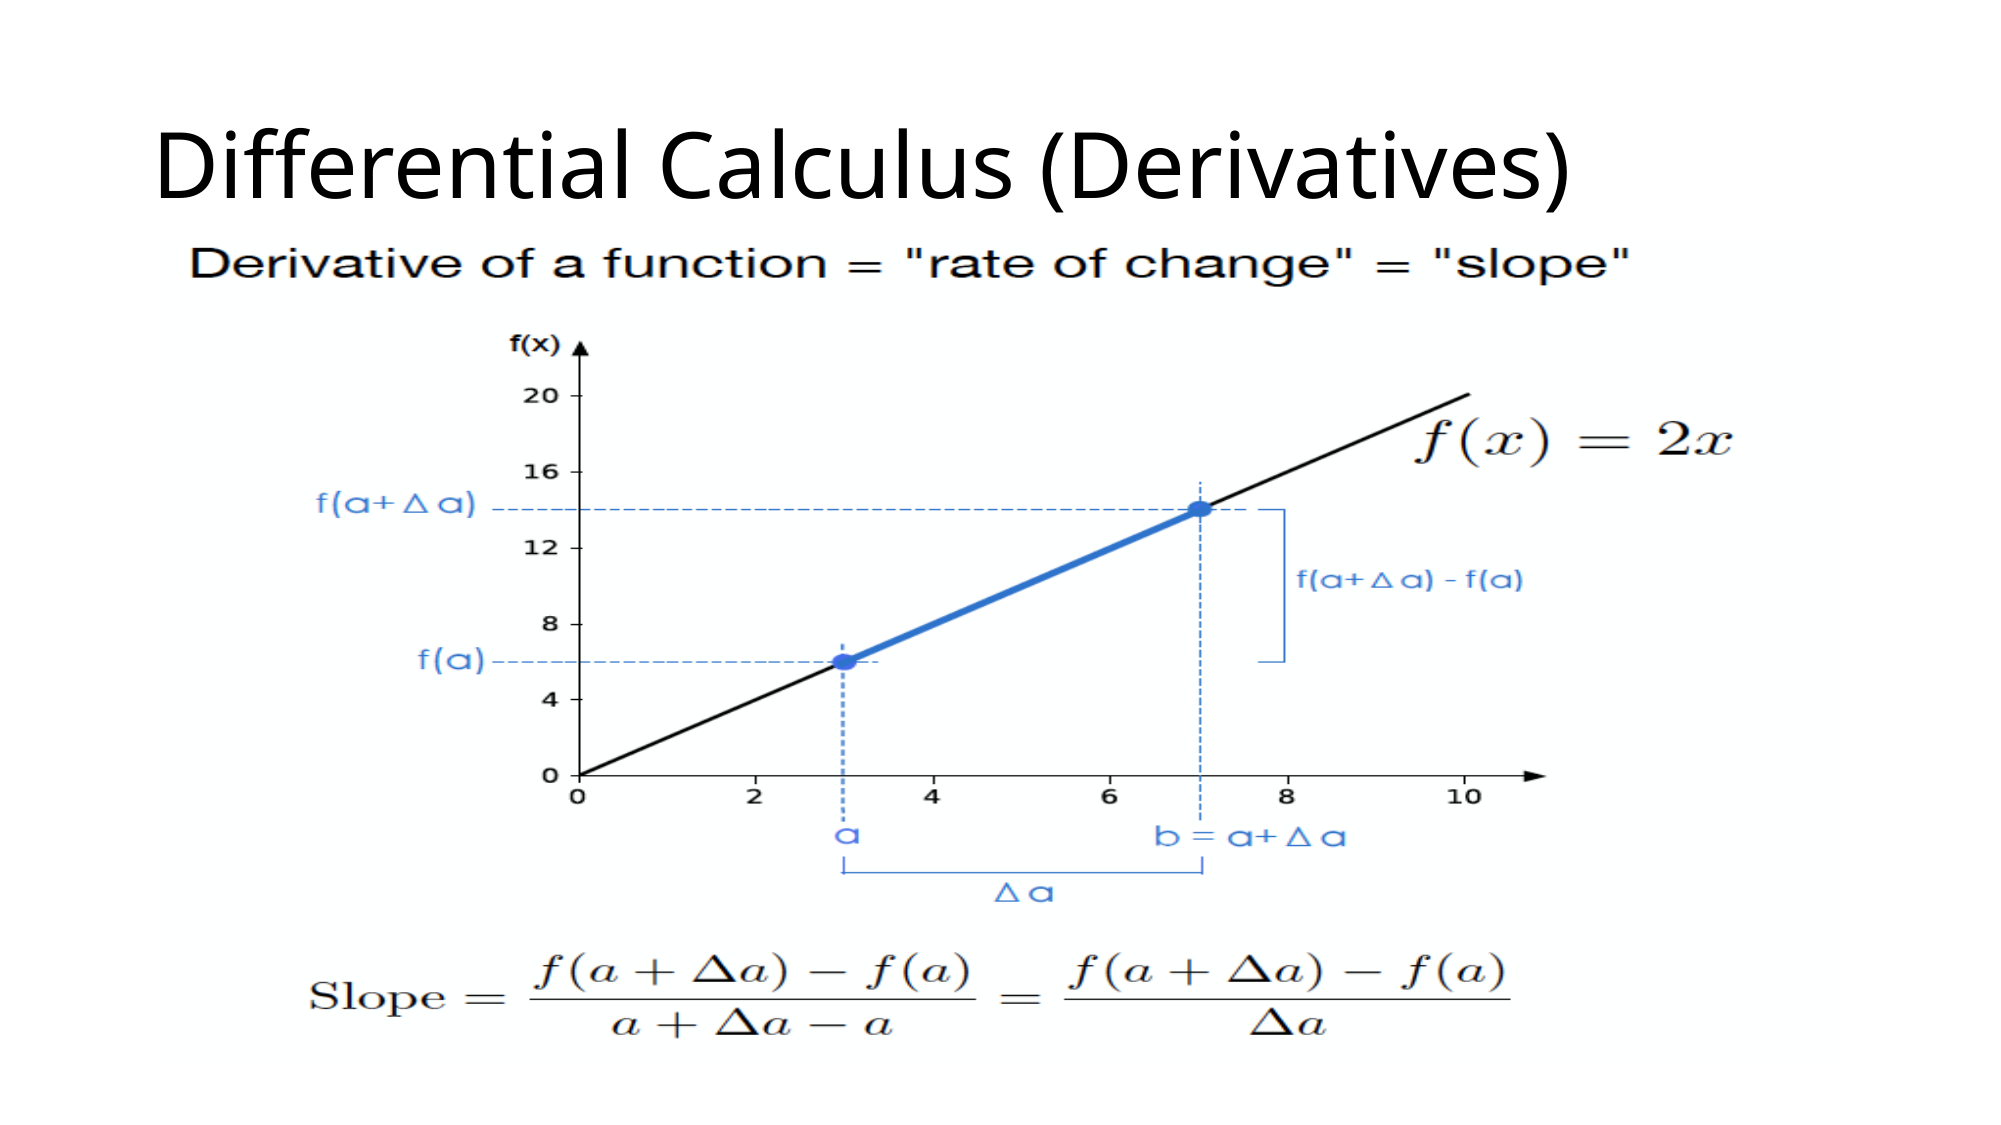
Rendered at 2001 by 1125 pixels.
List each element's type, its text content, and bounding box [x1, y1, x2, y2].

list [160, 239, 1840, 1066]
title Differential Calculus (Derivatives) [137, 59, 1863, 278]
